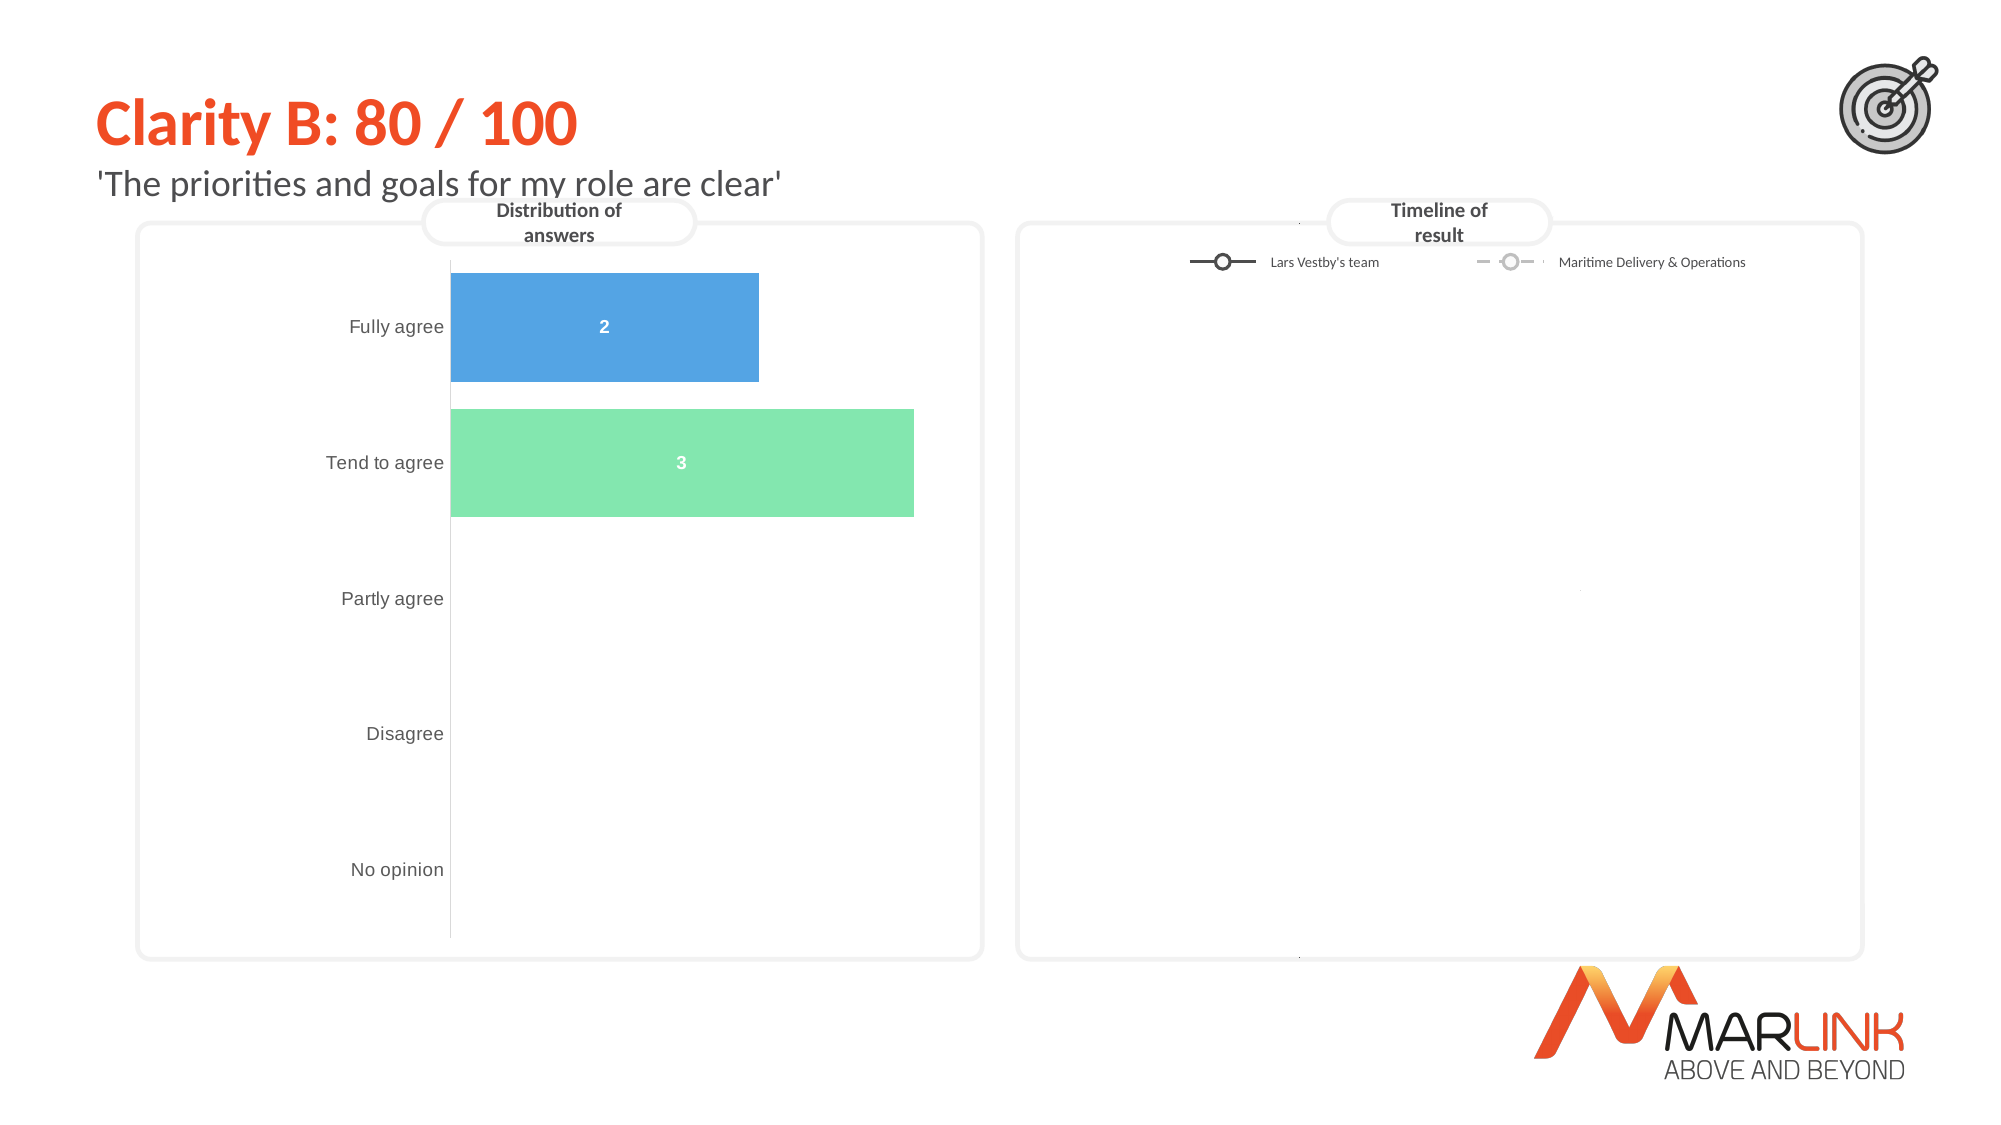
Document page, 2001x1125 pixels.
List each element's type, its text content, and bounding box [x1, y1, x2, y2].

chart [1017, 223, 1863, 958]
title Clarity B: 80 / 100 [96, 18, 1903, 147]
chart [137, 258, 991, 939]
text_box 'The priorities and goals for my role are clear' [96, 147, 1903, 201]
picture [1508, 942, 1930, 1103]
picture [1837, 54, 1940, 156]
text_box Timeline of result [1327, 199, 1552, 223]
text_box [1189, 254, 1257, 270]
text_box [136, 221, 984, 961]
text_box Distribution of answers [422, 199, 697, 246]
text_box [1477, 254, 1544, 270]
